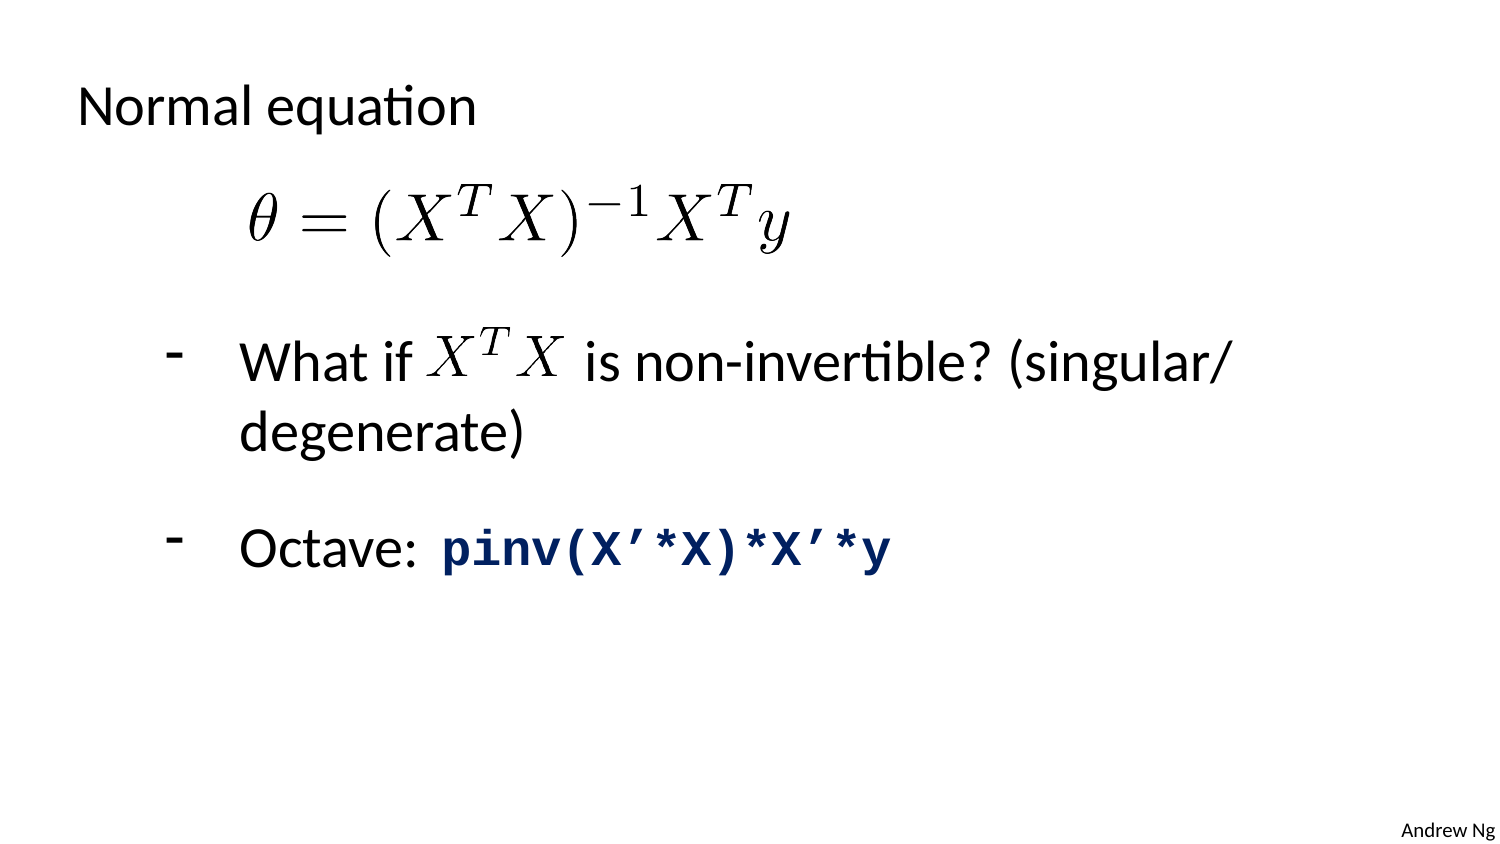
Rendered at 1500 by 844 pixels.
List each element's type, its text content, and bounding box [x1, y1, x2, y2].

text_box pinv(X’*X)*X’*y [426, 508, 1163, 583]
text_box What if is non-invertible? (singular/ degenerate) [149, 315, 1425, 471]
picture [426, 326, 565, 376]
text_box Octave: [149, 431, 1213, 587]
picture [249, 184, 790, 257]
text_box Normal equation [62, 59, 1263, 145]
